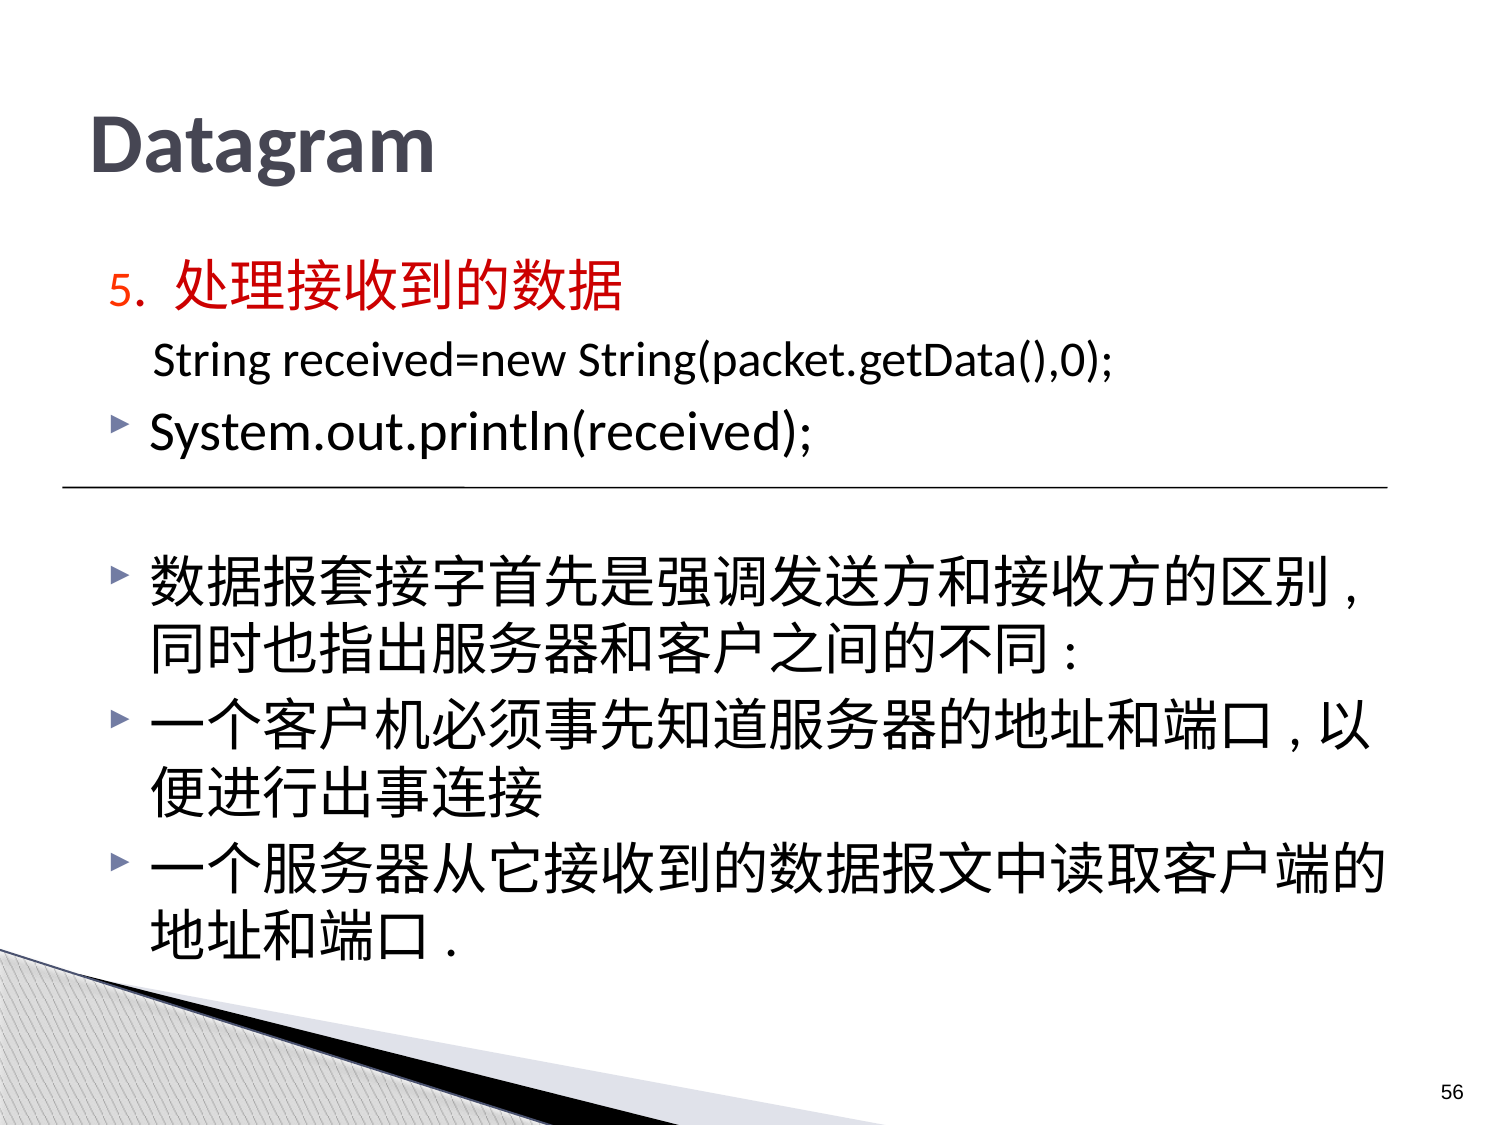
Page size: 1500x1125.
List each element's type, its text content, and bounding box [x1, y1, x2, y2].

list 5. 处理接收到的数据 String received=new String(packet.getData(),0); System.out.println(received); 数据报套接字首先是强调发送方和接收方的区别,同时也指出服务器和客户之间的不同: 一个客户机必须事先知道服务器的地址和端口,以便进行出事连接 一个服务器从它接收到的数据报文中读取客户端的地址和端口. [75, 243, 1425, 986]
slide_number 56 [1418, 1051, 1479, 1112]
title Datagram [75, 45, 1425, 233]
